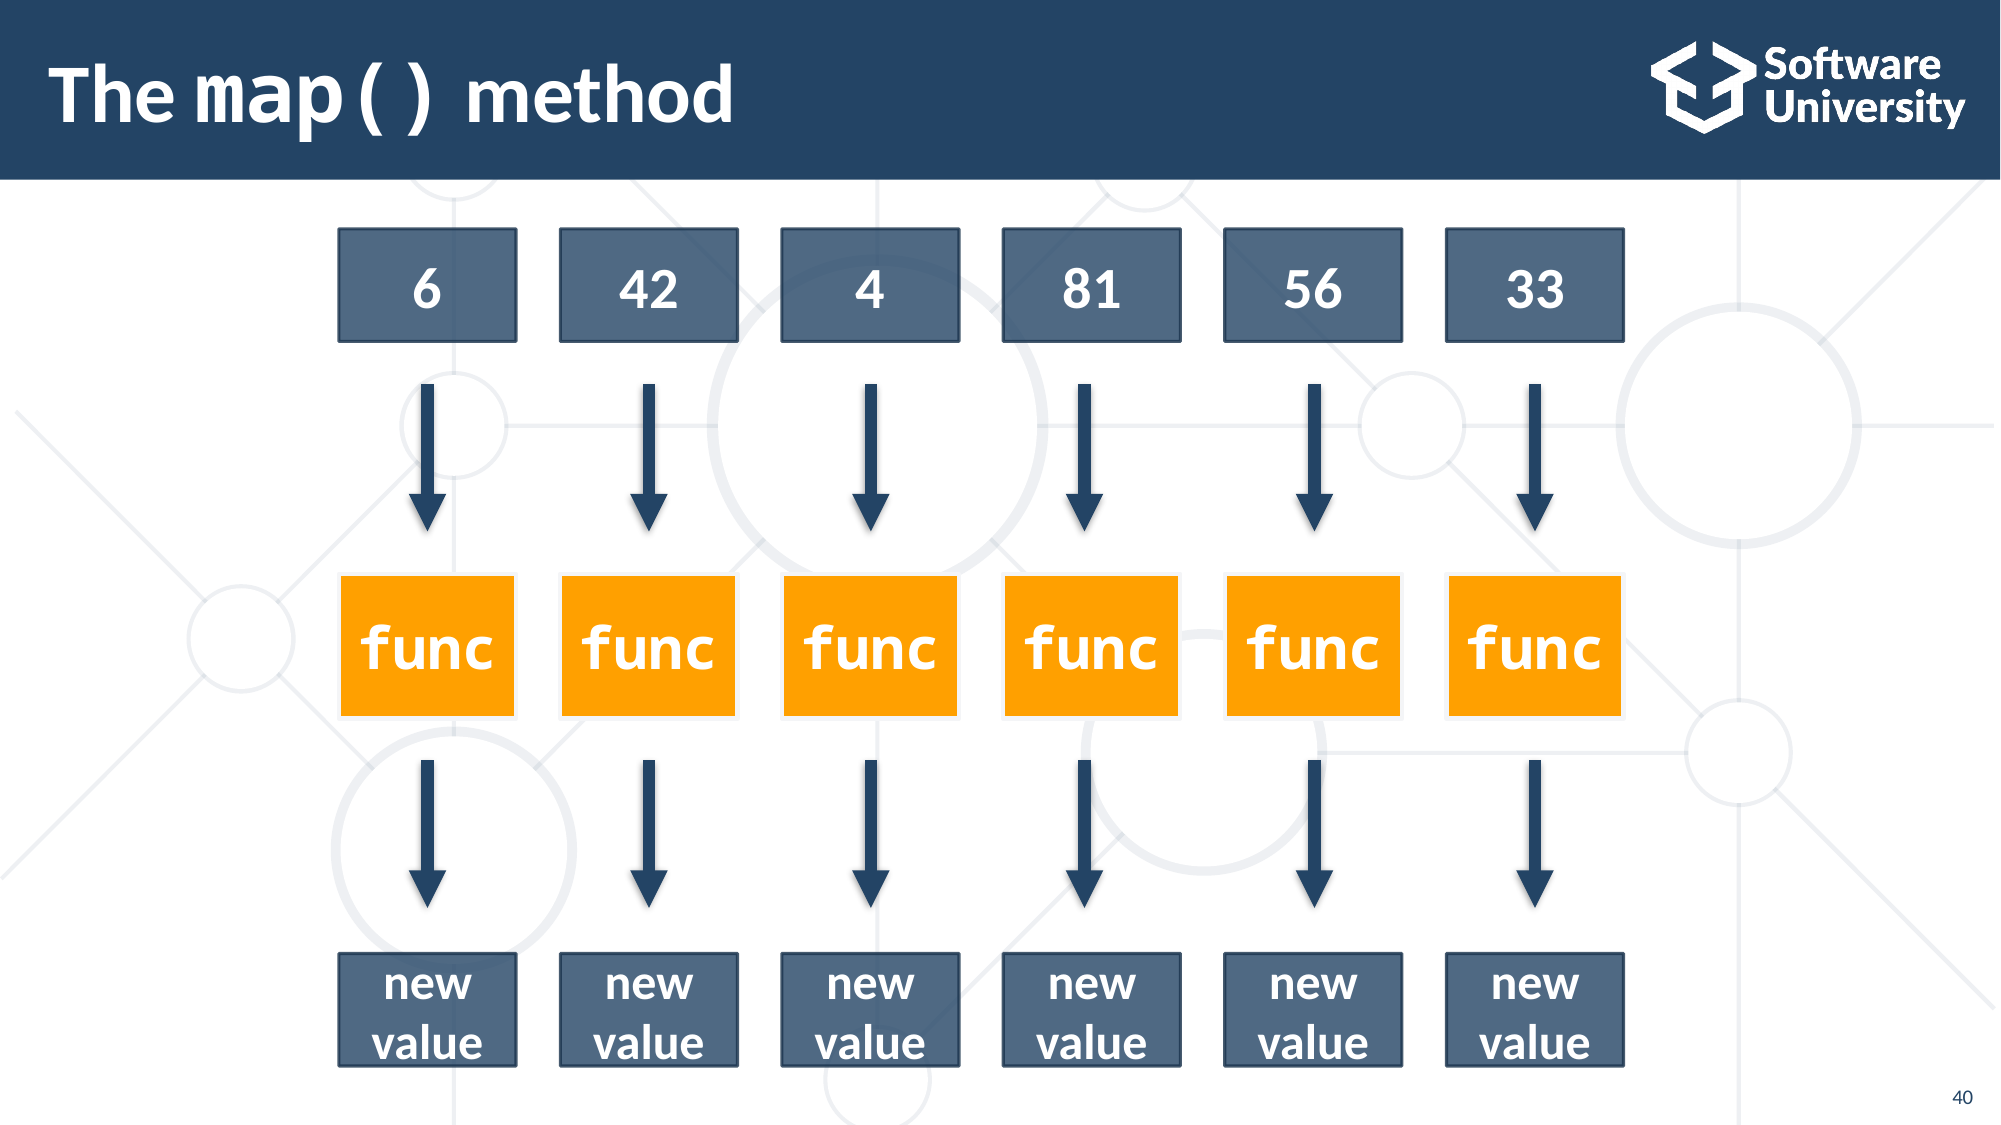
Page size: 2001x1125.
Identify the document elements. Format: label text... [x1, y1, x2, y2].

title The map() method [31, 16, 1625, 162]
text_box func [1444, 572, 1626, 721]
text_box func [1223, 572, 1404, 721]
text_box new value [1001, 951, 1182, 1068]
text_box func [780, 572, 961, 721]
text_box 81 [1001, 227, 1182, 343]
text_box 6 [337, 227, 518, 343]
picture [1651, 41, 1966, 134]
text_box func [337, 572, 518, 721]
text_box 56 [1223, 227, 1404, 343]
text_box new value [1444, 951, 1626, 1068]
text_box 42 [558, 227, 740, 343]
text_box new value [337, 951, 518, 1068]
slide_number 40 [1927, 1067, 1989, 1117]
text_box new value [558, 951, 740, 1068]
text_box new value [1223, 951, 1404, 1068]
text_box func [558, 572, 740, 721]
text_box func [1001, 572, 1182, 721]
text_box new value [780, 951, 961, 1068]
text_box 4 [780, 227, 961, 343]
text_box 33 [1444, 227, 1626, 343]
